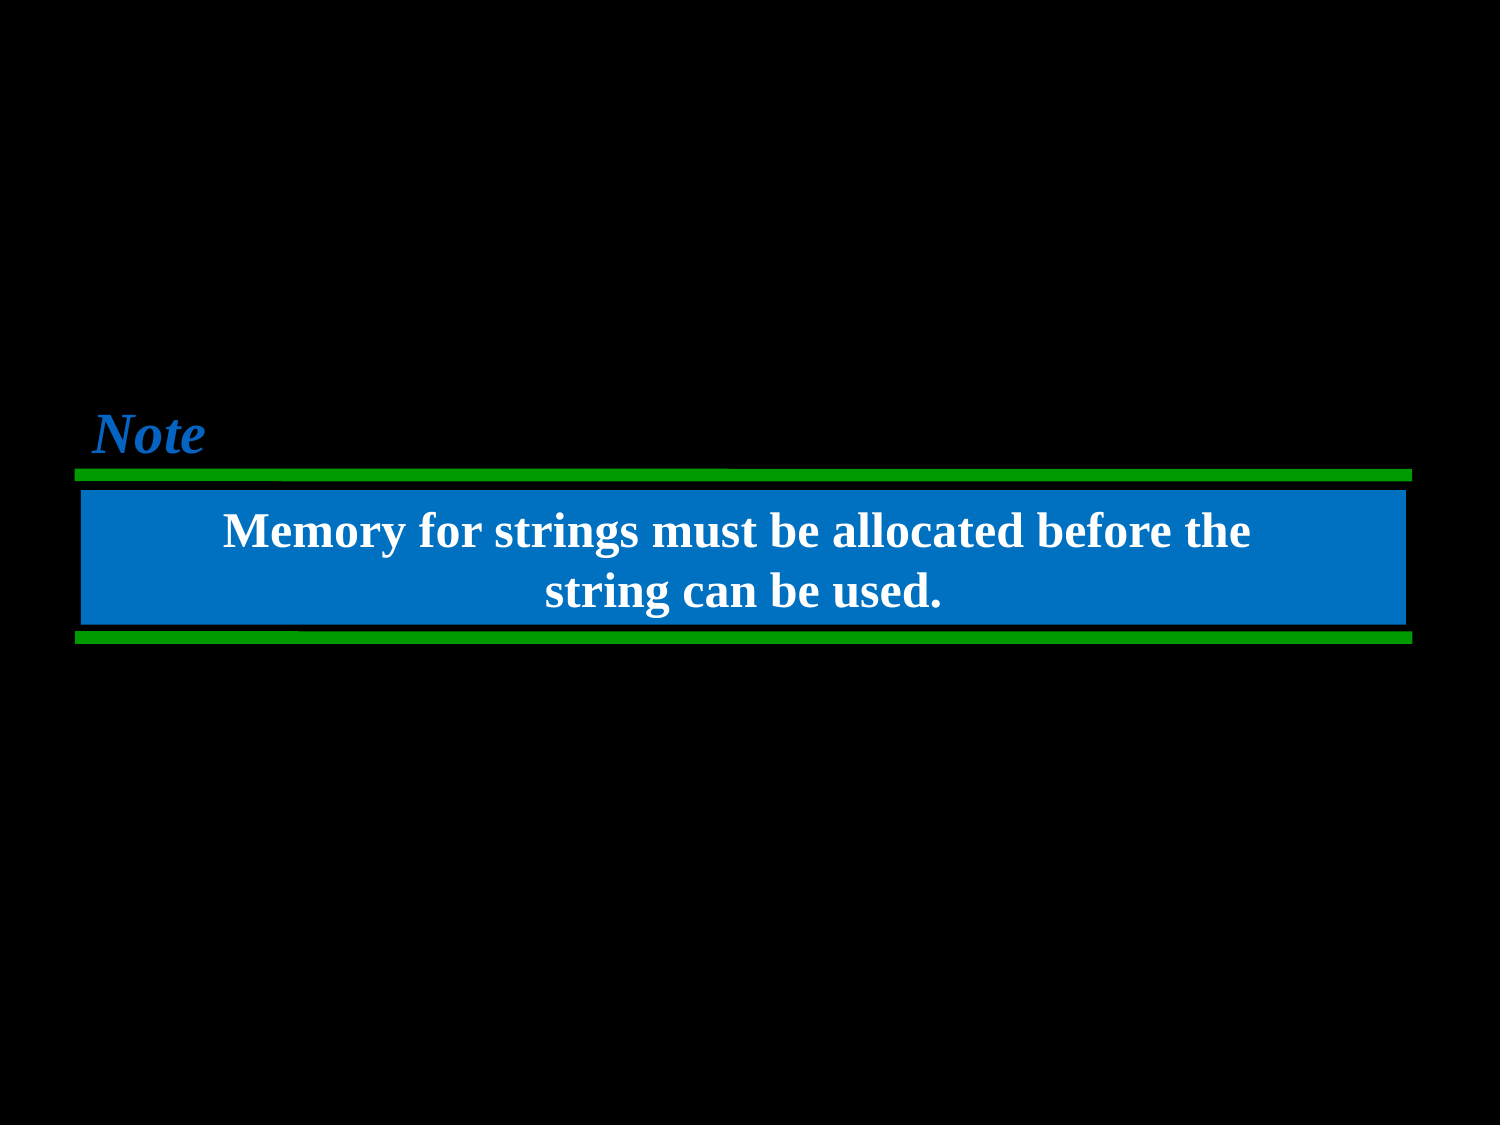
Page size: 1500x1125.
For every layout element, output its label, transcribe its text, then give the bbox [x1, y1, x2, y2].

text_box Memory for strings must be allocated before the string can be used. [80, 490, 1406, 625]
text_box Note [78, 387, 222, 473]
